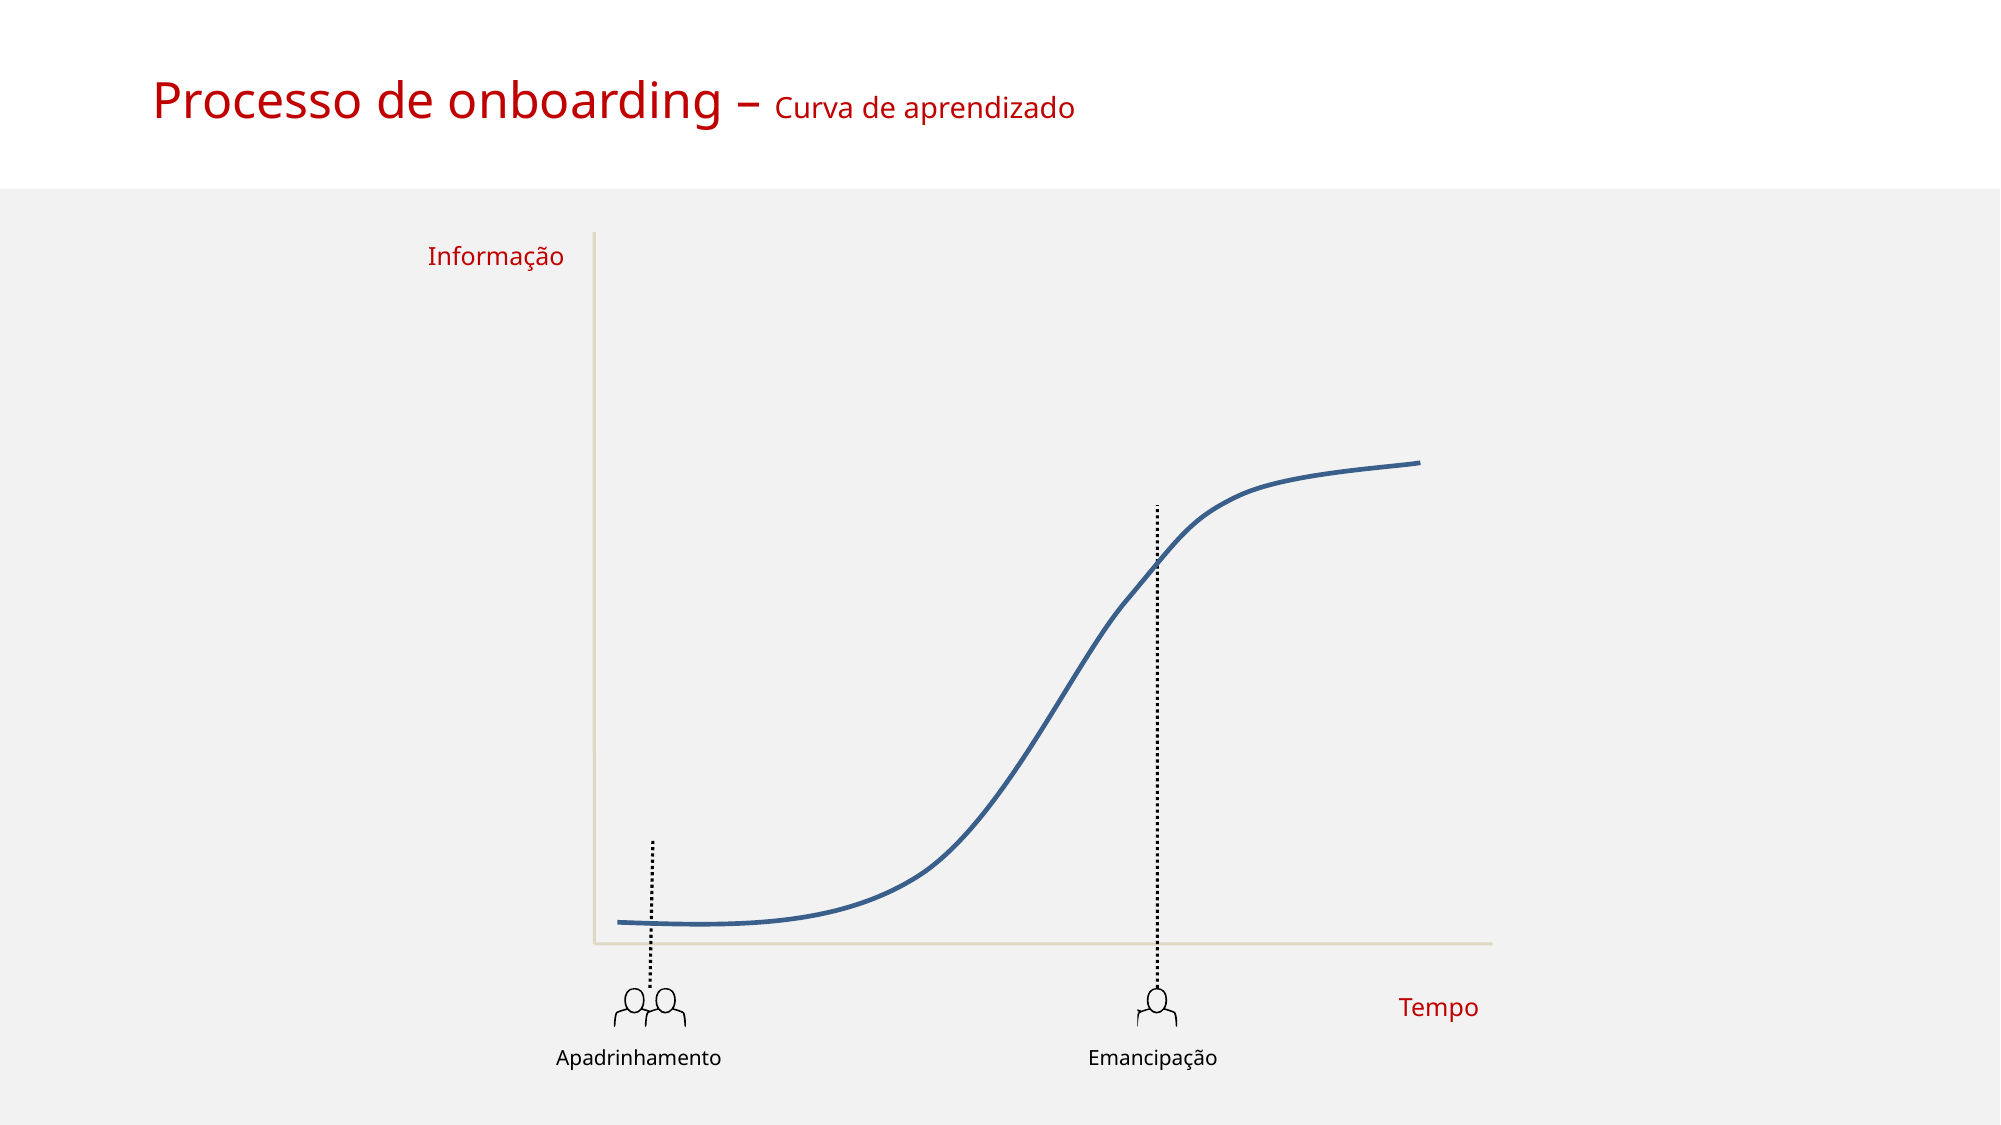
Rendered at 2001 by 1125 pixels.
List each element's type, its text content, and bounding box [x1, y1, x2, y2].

picture [613, 987, 687, 1028]
text_box Apadrinhamento [541, 1037, 746, 1077]
text_box [617, 460, 1421, 927]
picture [1137, 987, 1178, 1038]
text_box Emancipação [1073, 1037, 1243, 1077]
text_box Tempo [1384, 984, 1496, 1030]
text_box Informação [413, 233, 584, 278]
text_box Processo de onboarding – Curva de aprendizado [137, 59, 1863, 138]
